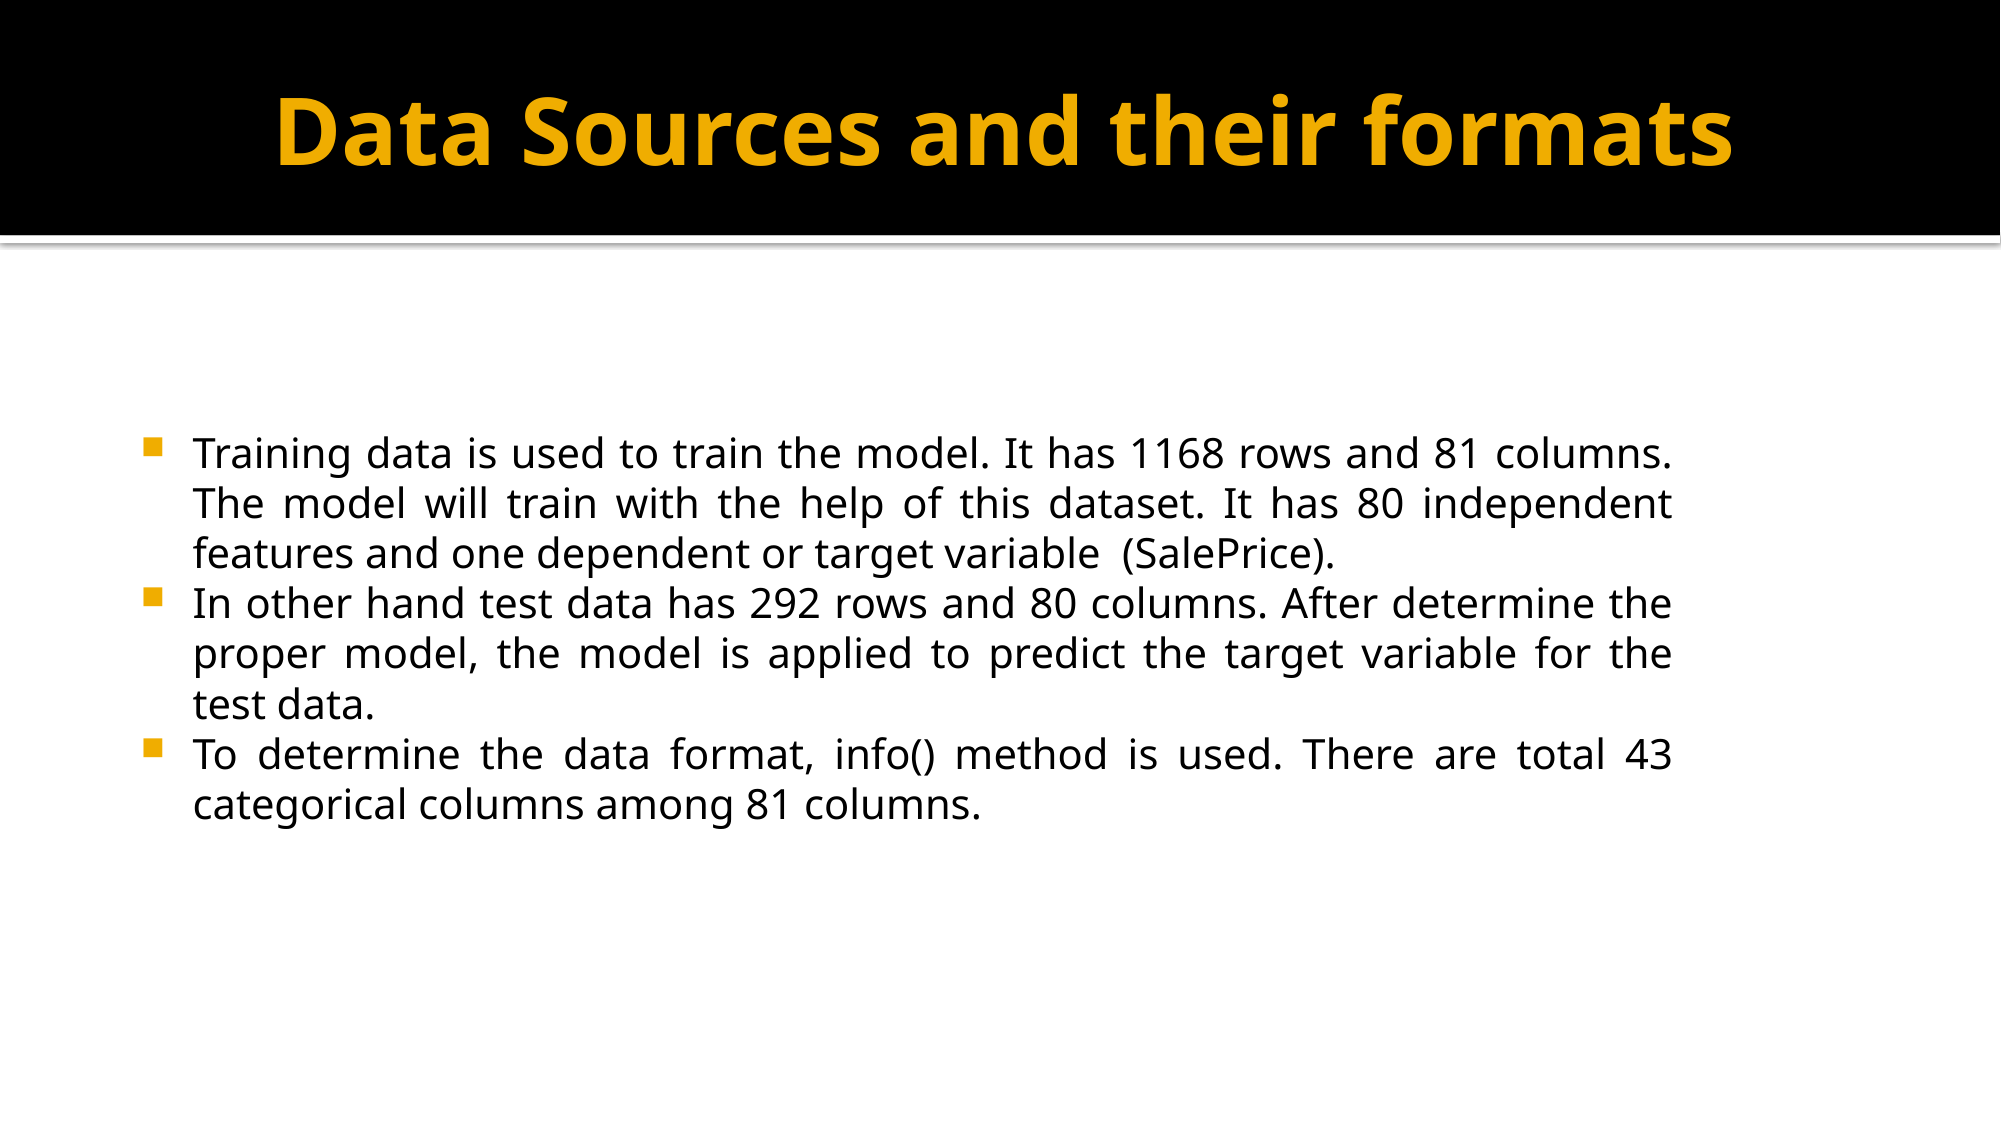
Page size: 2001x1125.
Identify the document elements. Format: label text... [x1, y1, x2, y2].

title Data Sources and their formats [99, 25, 1900, 231]
list Training data is used to train the model. It has 1168 rows and 81 columns. The model will train with the help of this dataset. It has 80 independent features and one dependent or target variable (SalePrice). In other hand test data has 292 rows and 80 columns. After determine the proper model, the model is applied to predict the target variable for the test data. To determine the data format, info() method is used. There are total 43 categorical columns among 81 columns. [111, 411, 1689, 974]
